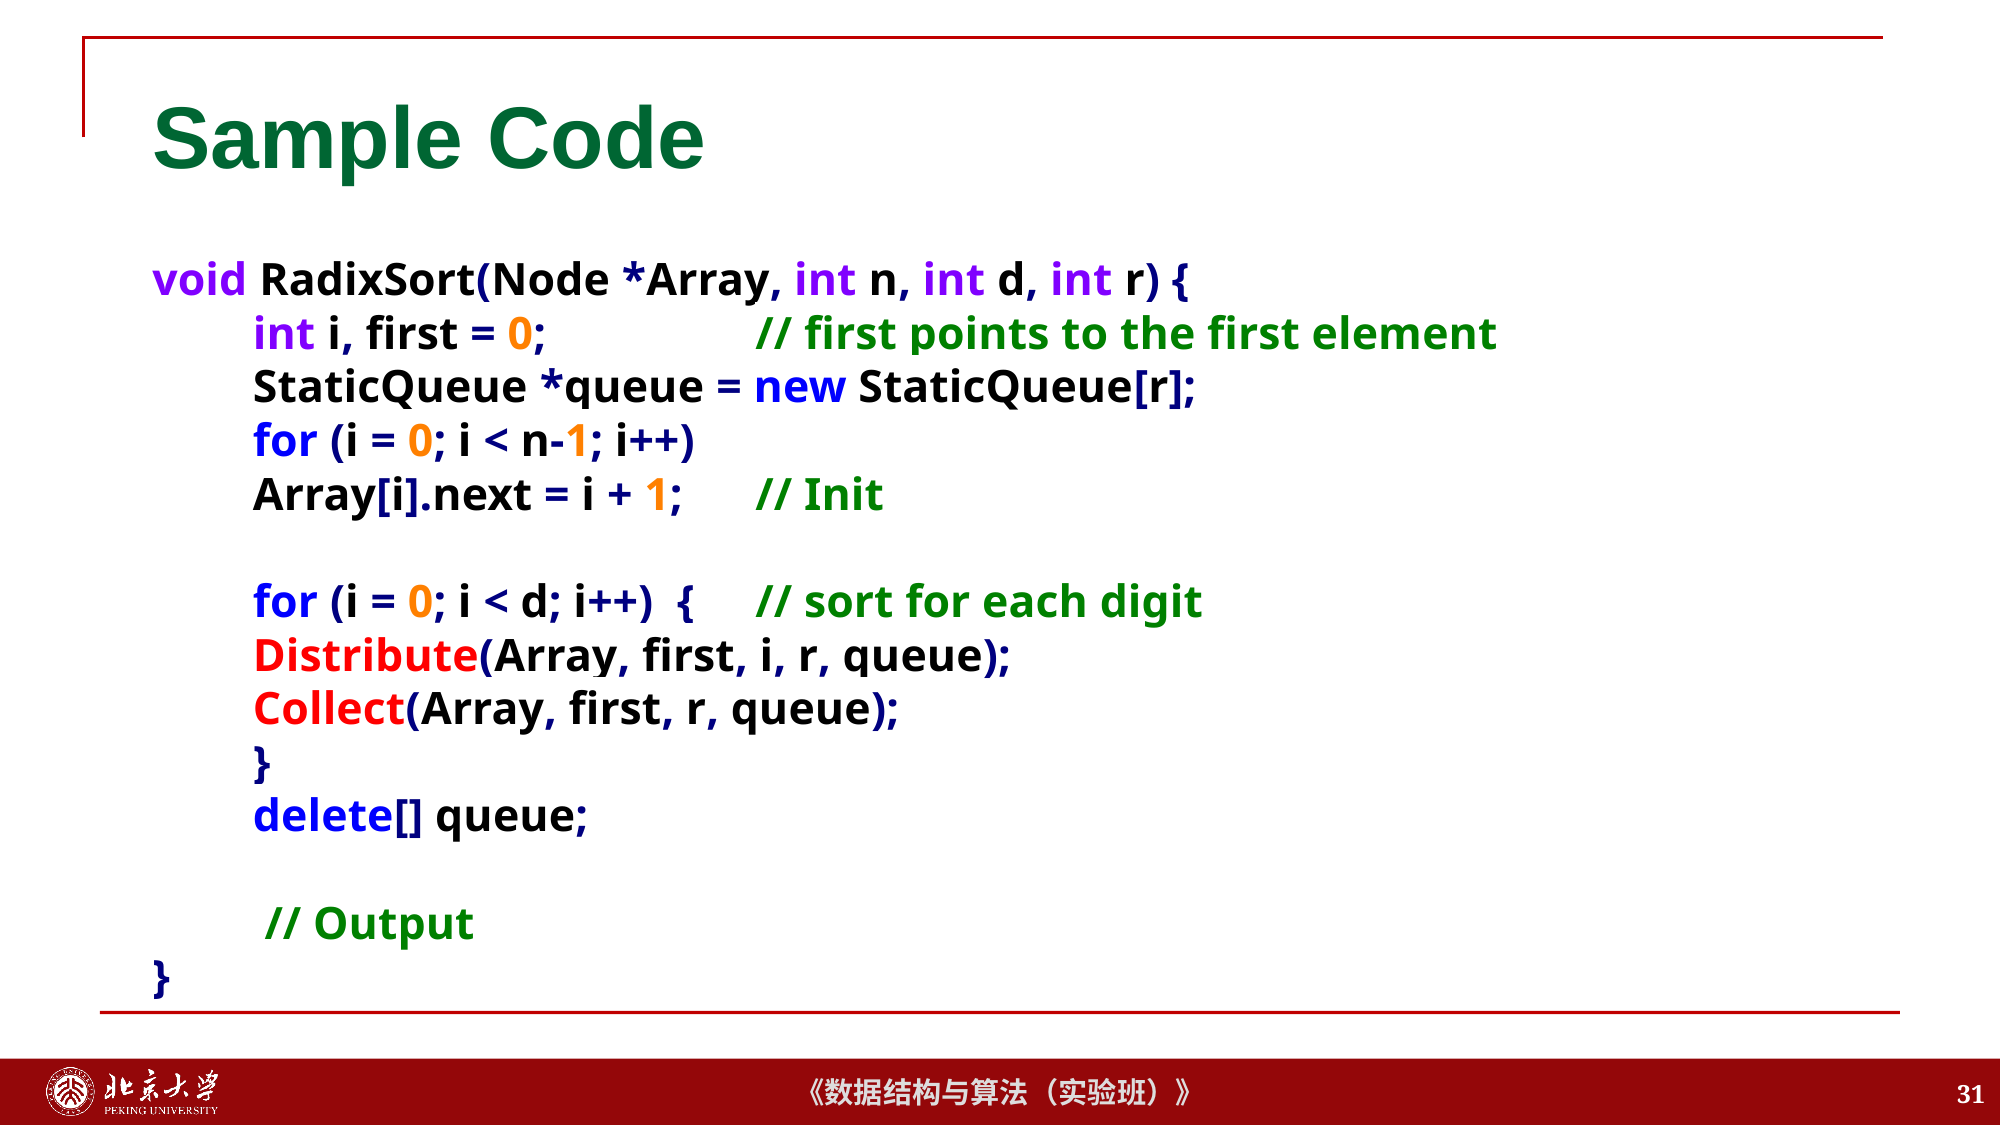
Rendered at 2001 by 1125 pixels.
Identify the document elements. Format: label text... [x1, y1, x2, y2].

list void RadixSort(Node *Array, int n, int d, int r) { int i, first = 0; // first points to the first element StaticQueue *queue = new StaticQueue[r]; for (i = 0; i < n-1; i++) Array[i].next = i + 1; // Init for (i = 0; i < d; i++) { // sort for each digit Distribute(Array, first, i, r, queue); Collect(Array, first, r, queue); } delete[] queue; // Output } [137, 243, 1863, 1017]
slide_number 31 [1550, 1065, 2000, 1125]
picture [46, 1067, 218, 1116]
title Sample Code [137, 59, 1863, 209]
